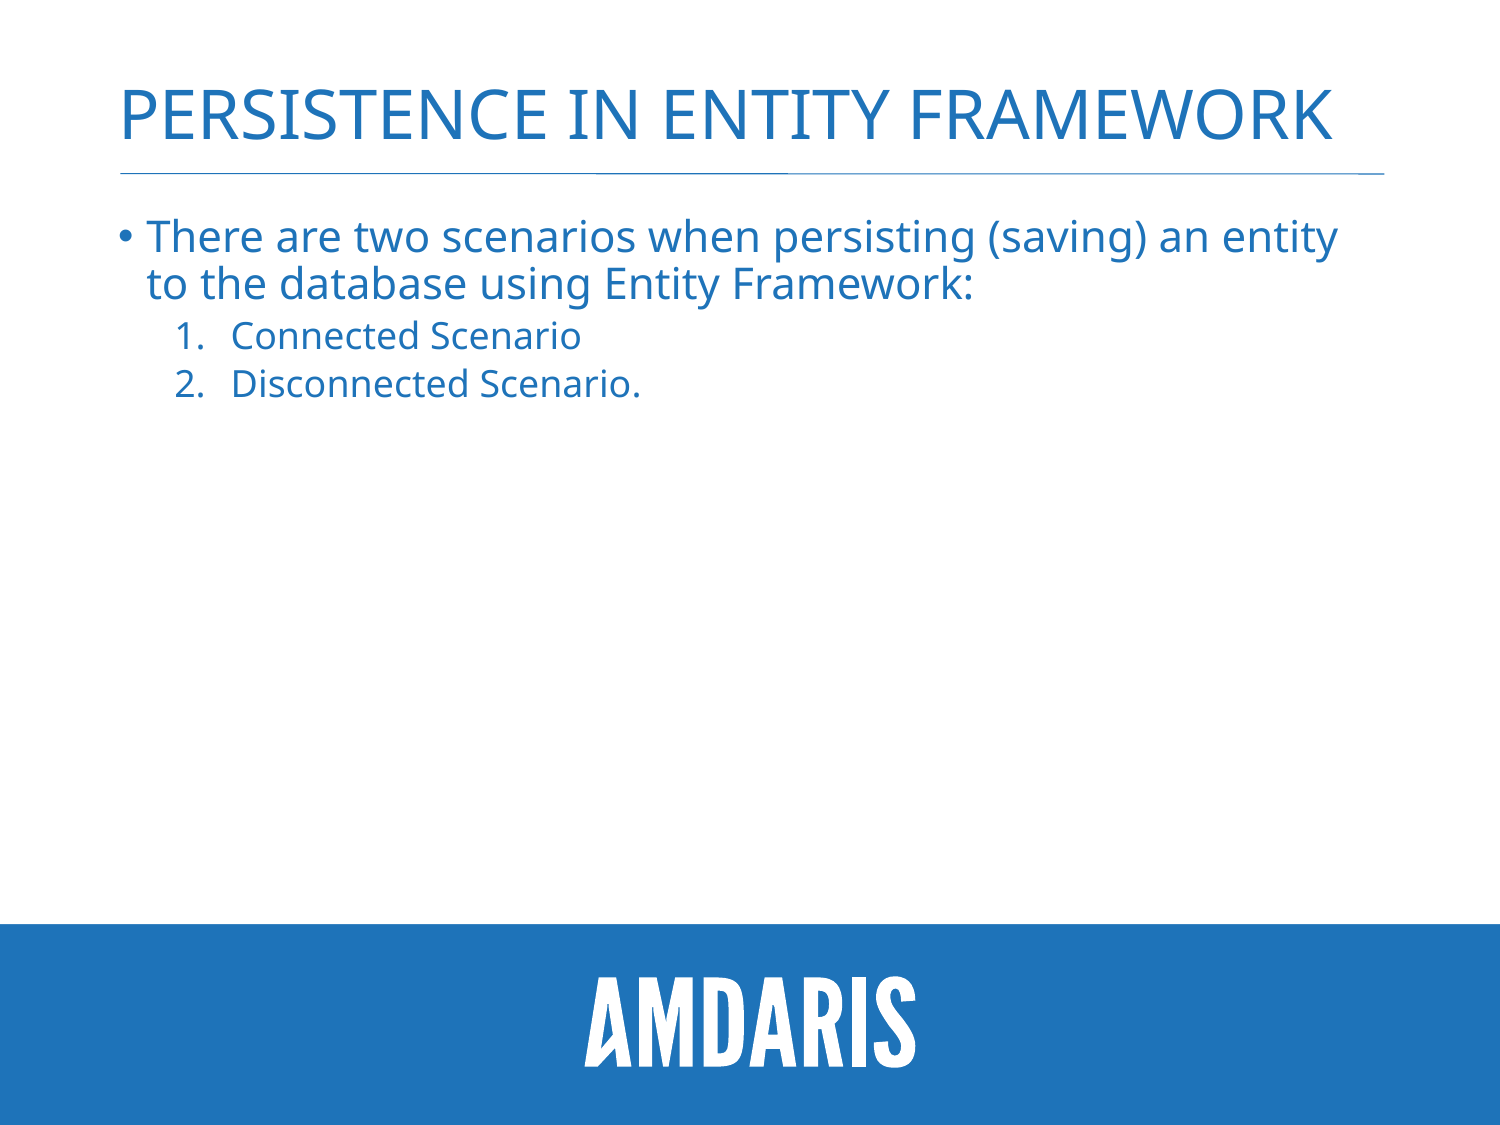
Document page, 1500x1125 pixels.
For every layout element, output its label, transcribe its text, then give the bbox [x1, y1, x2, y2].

list There are two scenarios when persisting (saving) an entity to the database using Entity Framework: Connected Scenario Disconnected Scenario. [103, 206, 1397, 887]
title Persistence in Entity Framework [103, 59, 1397, 175]
